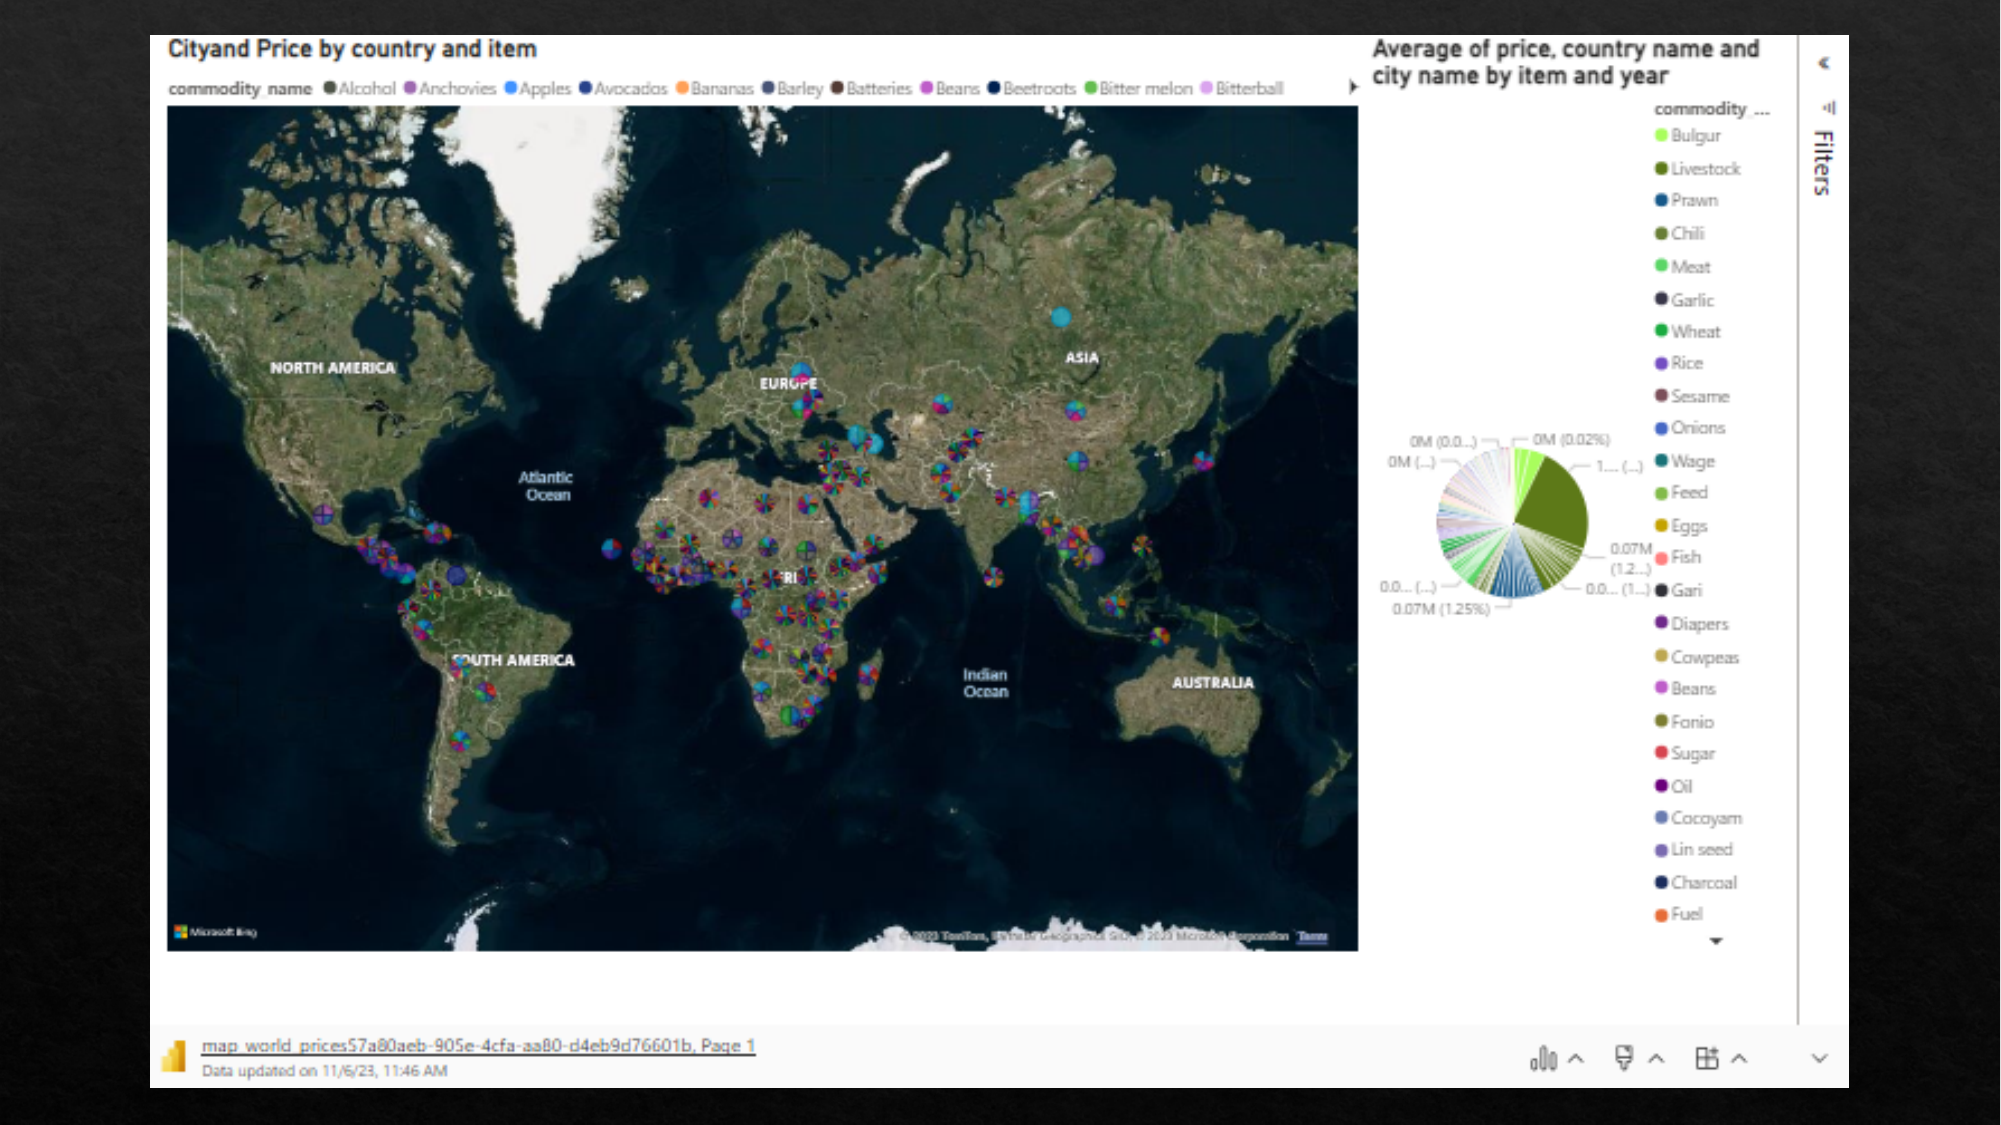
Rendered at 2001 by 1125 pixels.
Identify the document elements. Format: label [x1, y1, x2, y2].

picture [150, 35, 1849, 1088]
